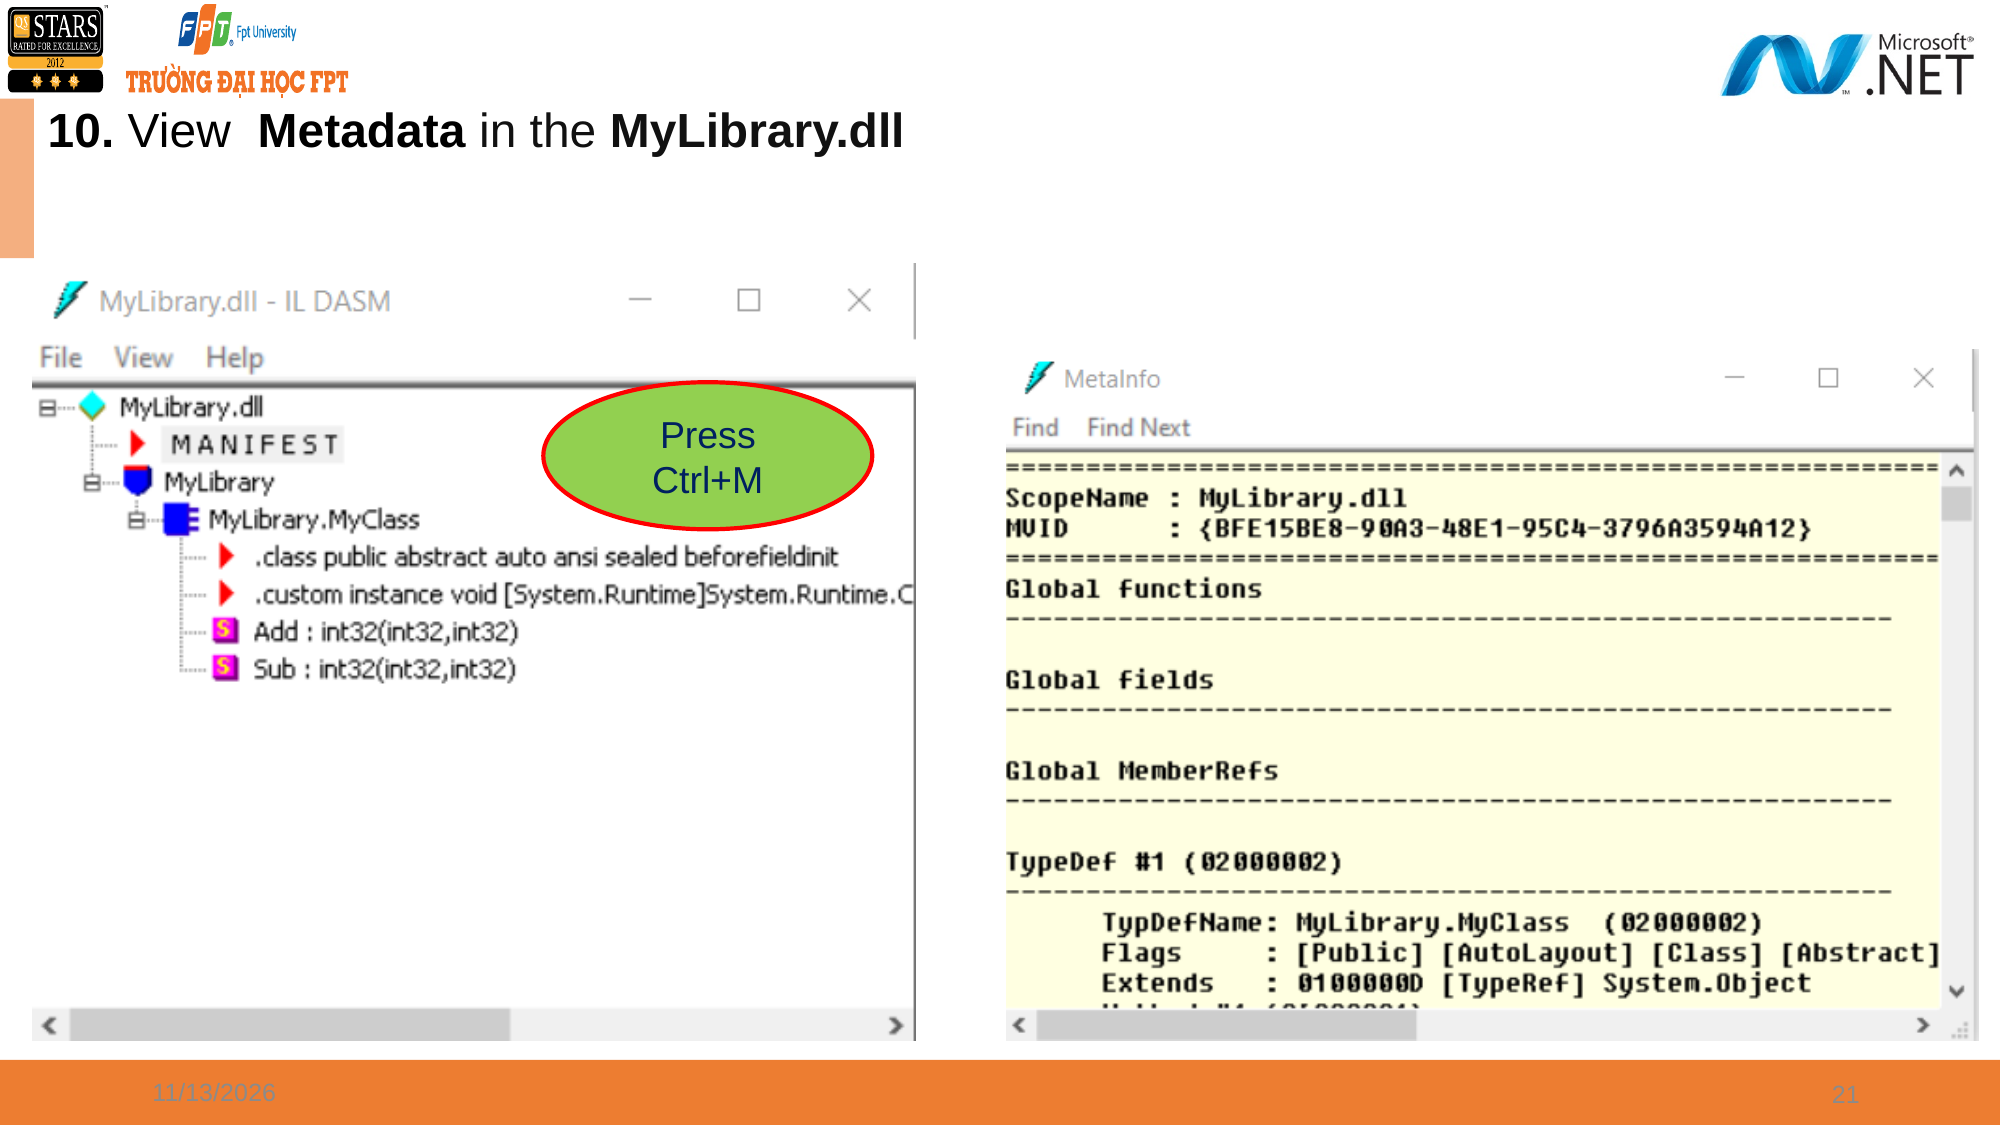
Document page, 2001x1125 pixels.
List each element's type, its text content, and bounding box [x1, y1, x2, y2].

picture [32, 263, 916, 1041]
text_box 10. View Metadata in the MyLibrary.dll [32, 92, 1963, 165]
slide_number 21 [1424, 1063, 1875, 1123]
picture [1006, 349, 1979, 1041]
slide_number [137, 1061, 588, 1122]
picture [1685, 0, 2001, 129]
